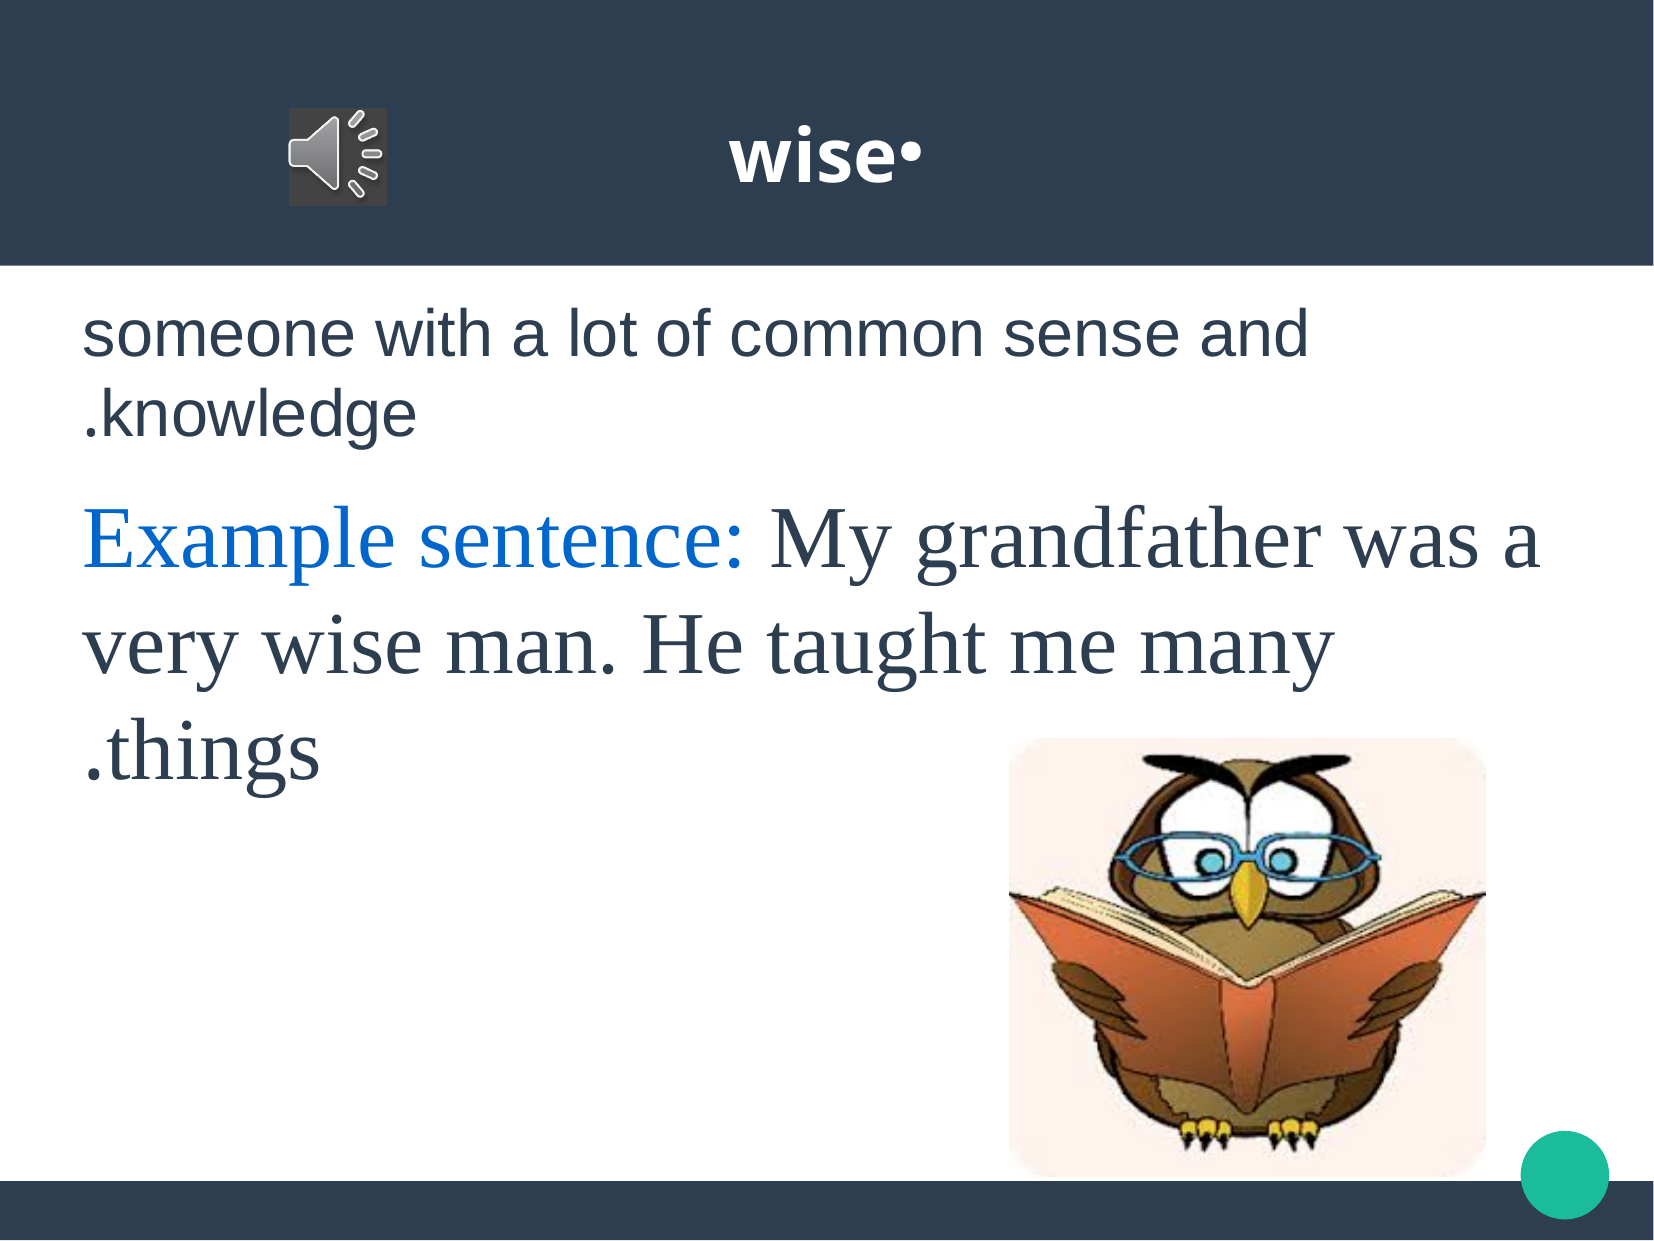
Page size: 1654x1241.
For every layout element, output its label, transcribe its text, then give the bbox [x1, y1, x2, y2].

picture [1009, 738, 1486, 1177]
picture [288, 106, 389, 207]
title wise [82, 49, 1571, 257]
list someone with a lot of common sense and knowledge. Example sentence: My grandfather was a very wise man. He taught me many things. [82, 290, 1571, 1010]
